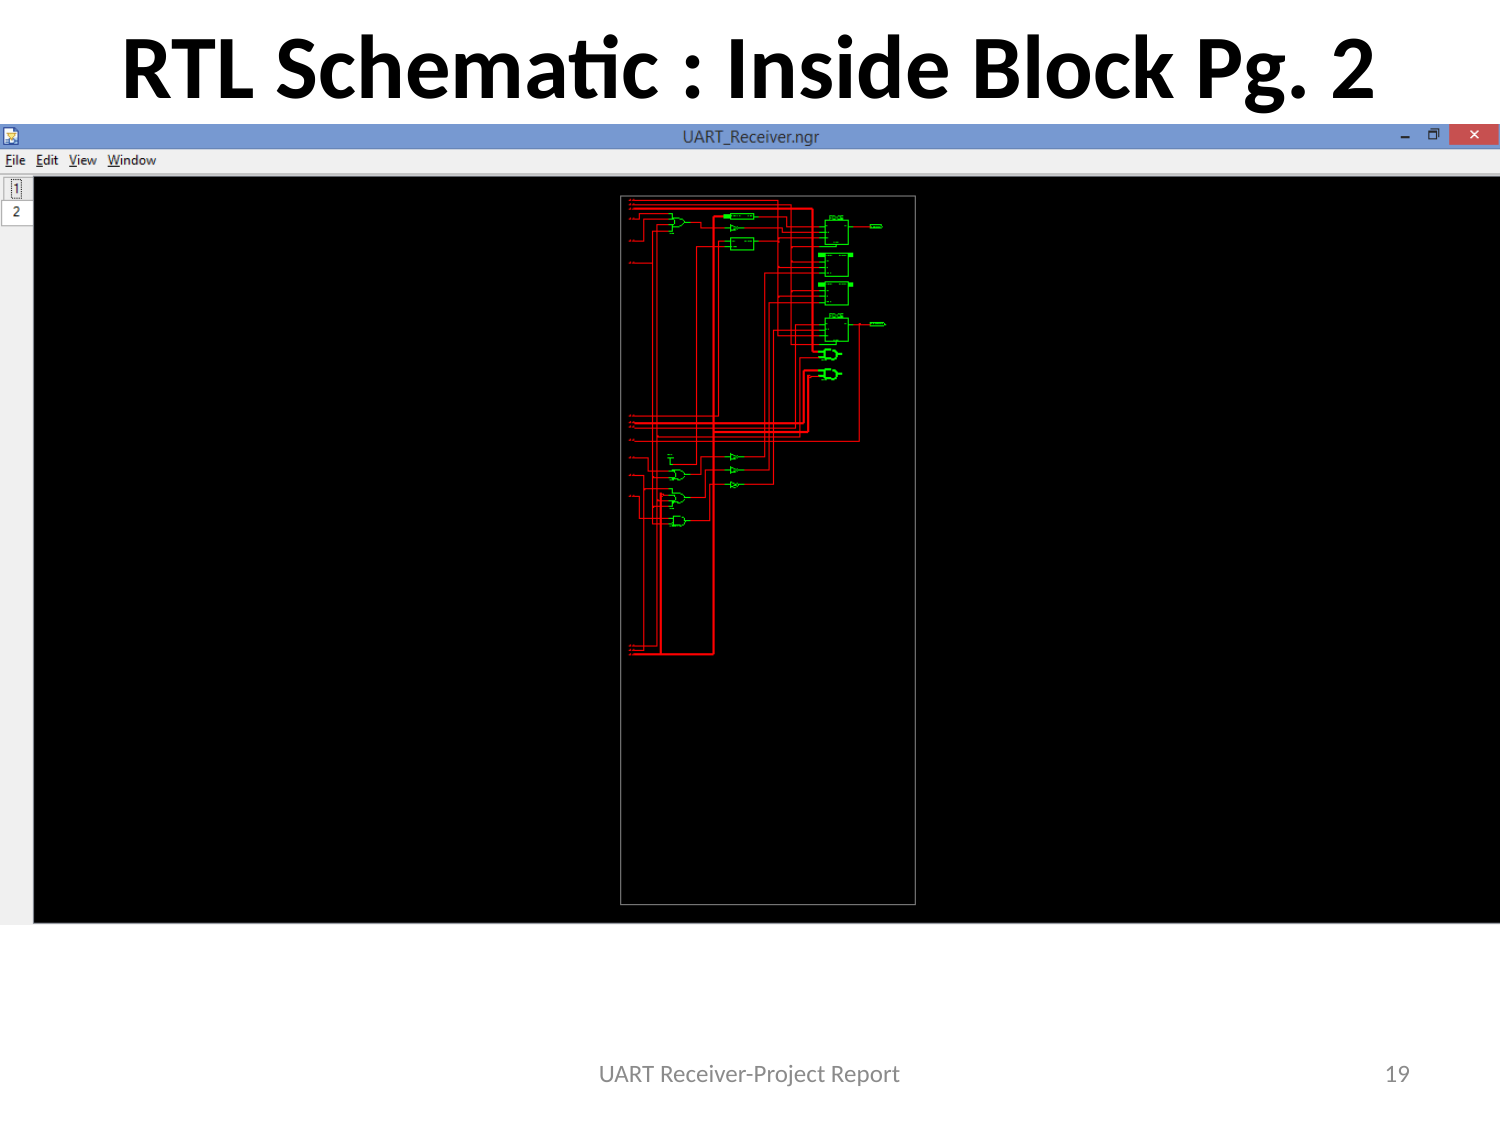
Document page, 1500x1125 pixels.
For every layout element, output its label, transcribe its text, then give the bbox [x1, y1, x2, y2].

picture [0, 124, 1500, 926]
title RTL Schematic : Inside Block Pg. 2 [0, 0, 1500, 123]
footer UART Receiver-Project Report [512, 1042, 988, 1103]
slide_number 19 [1074, 1042, 1425, 1103]
